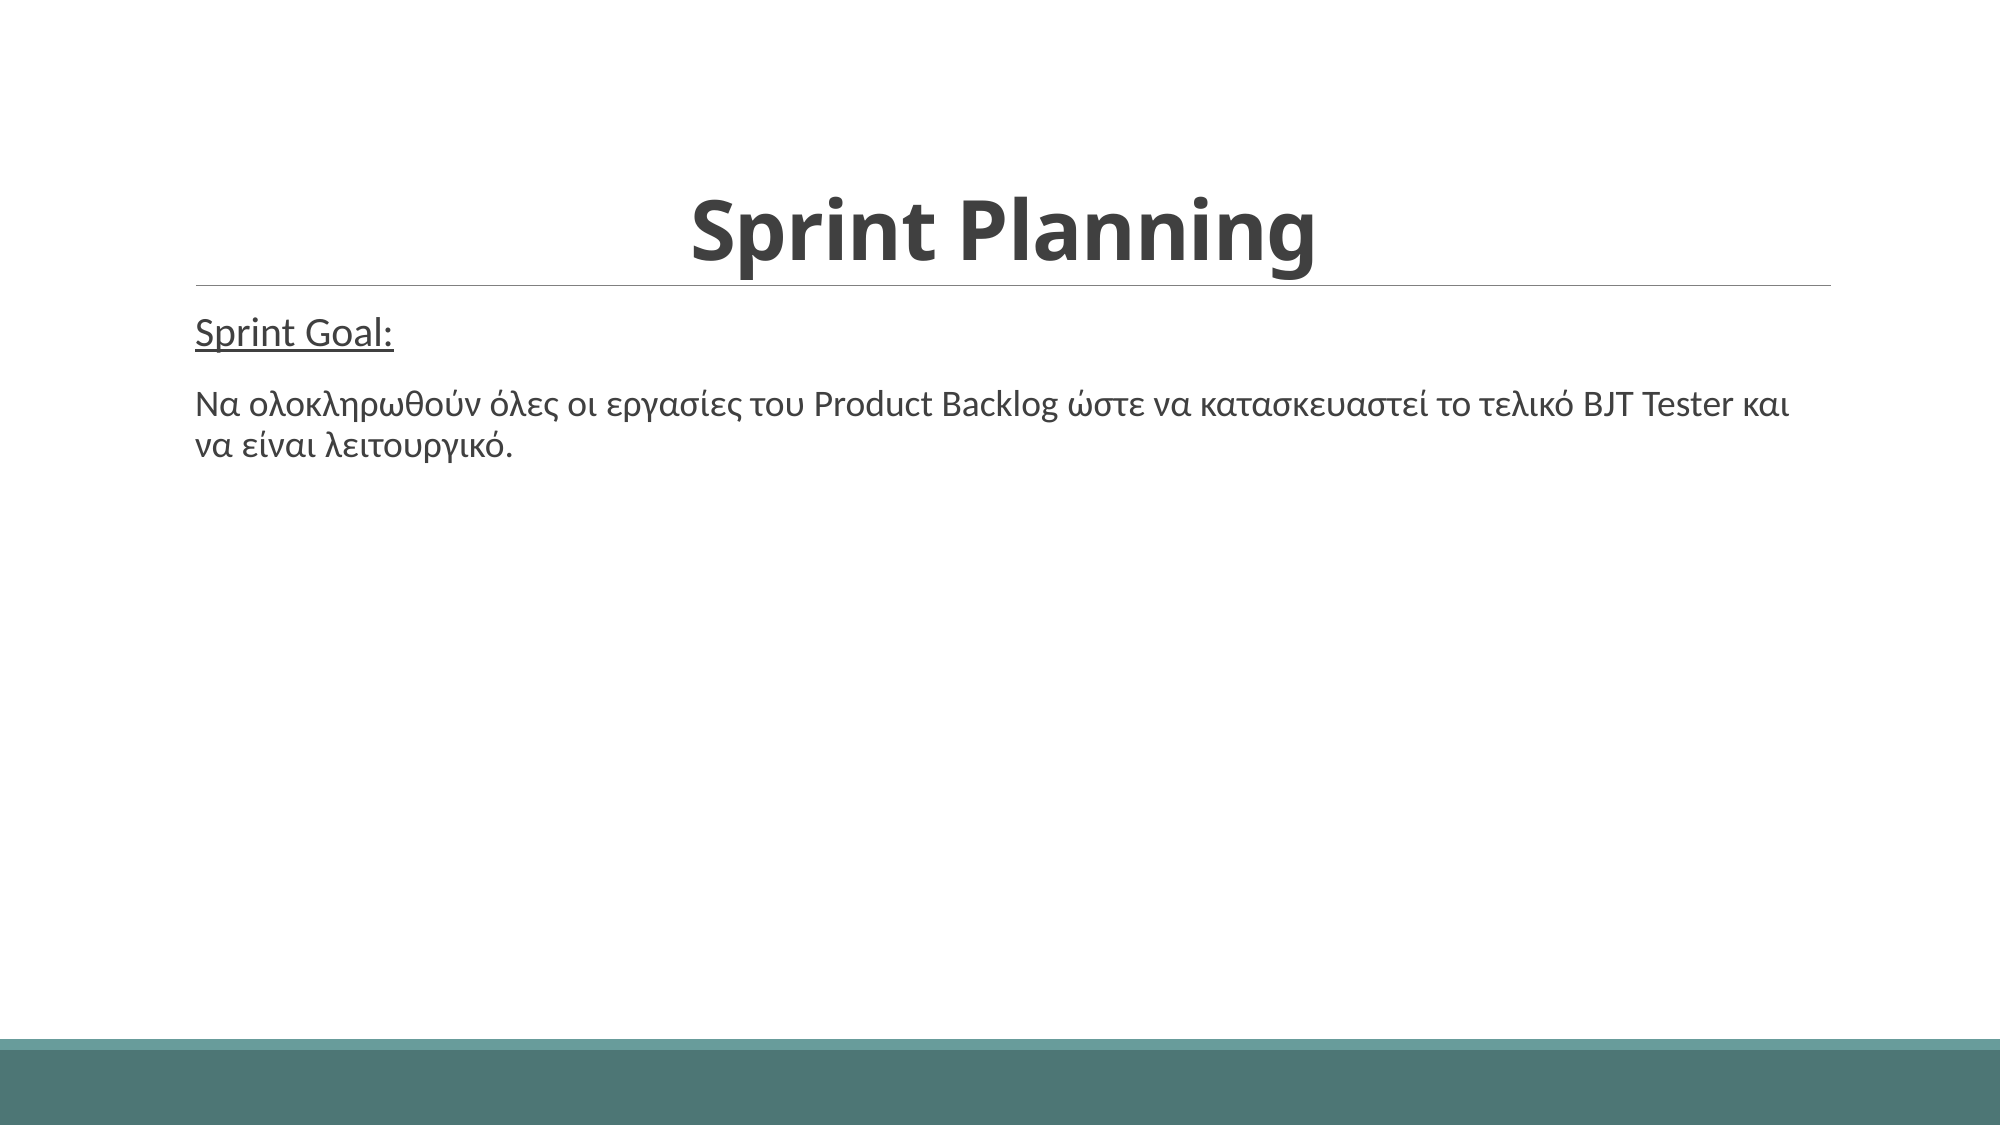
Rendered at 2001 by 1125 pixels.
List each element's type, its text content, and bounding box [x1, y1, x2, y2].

title Sprint Planning [180, 47, 1830, 285]
list Sprint Goal: Να ολοκληρωθούν όλες οι εργασίες του Product Backlog ώστε να κατασκευαστεί το τελικό BJT Tester και να είναι λειτουργικό. [180, 302, 1830, 963]
